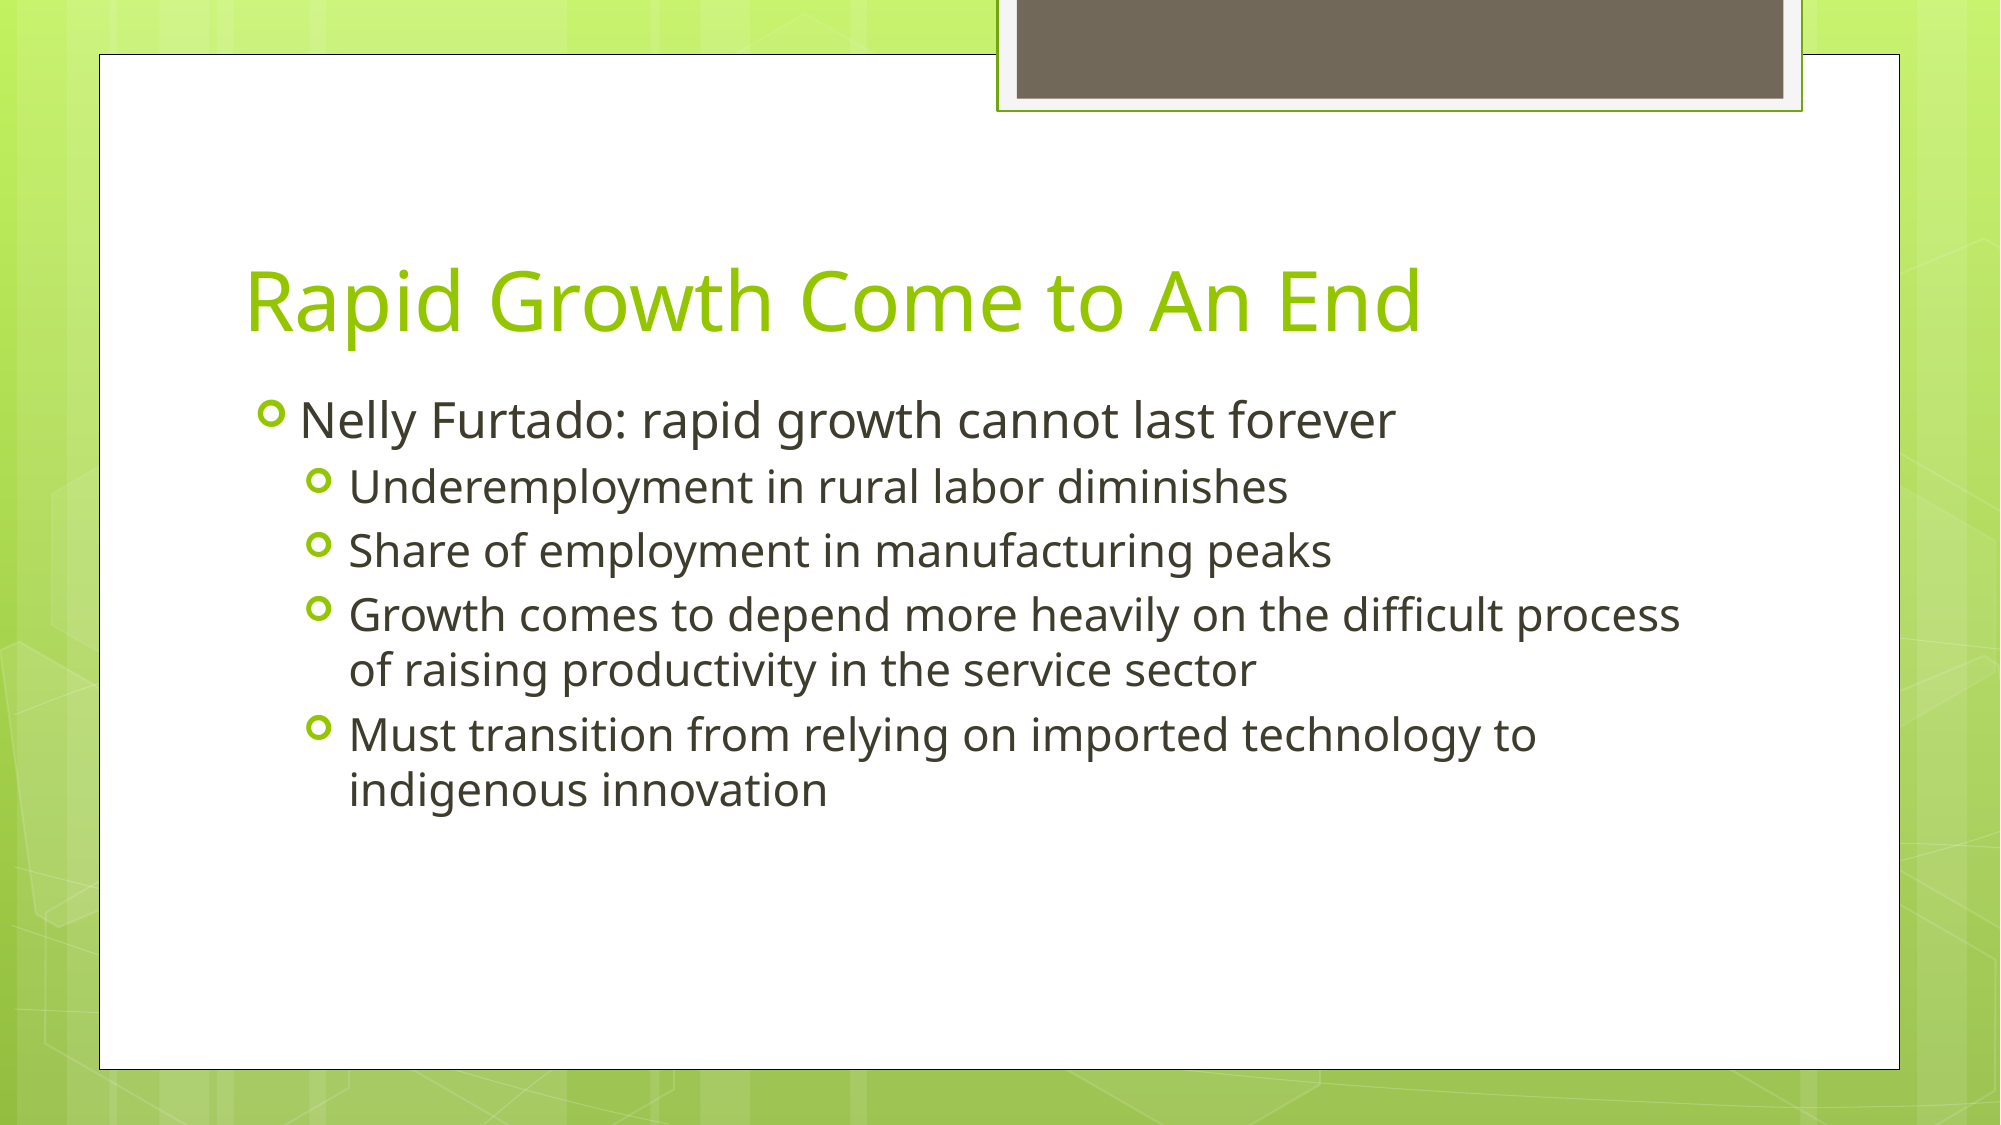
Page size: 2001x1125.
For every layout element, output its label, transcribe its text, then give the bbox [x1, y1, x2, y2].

title Rapid Growth Come to An End [228, 168, 1765, 357]
list Nelly Furtado: rapid growth cannot last forever Underemployment in rural labor diminishes Share of employment in manufacturing peaks Growth comes to depend more heavily on the difficult process of raising productivity in the service sector Must transition from relying on imported technology to indigenous innovation [228, 381, 1711, 957]
